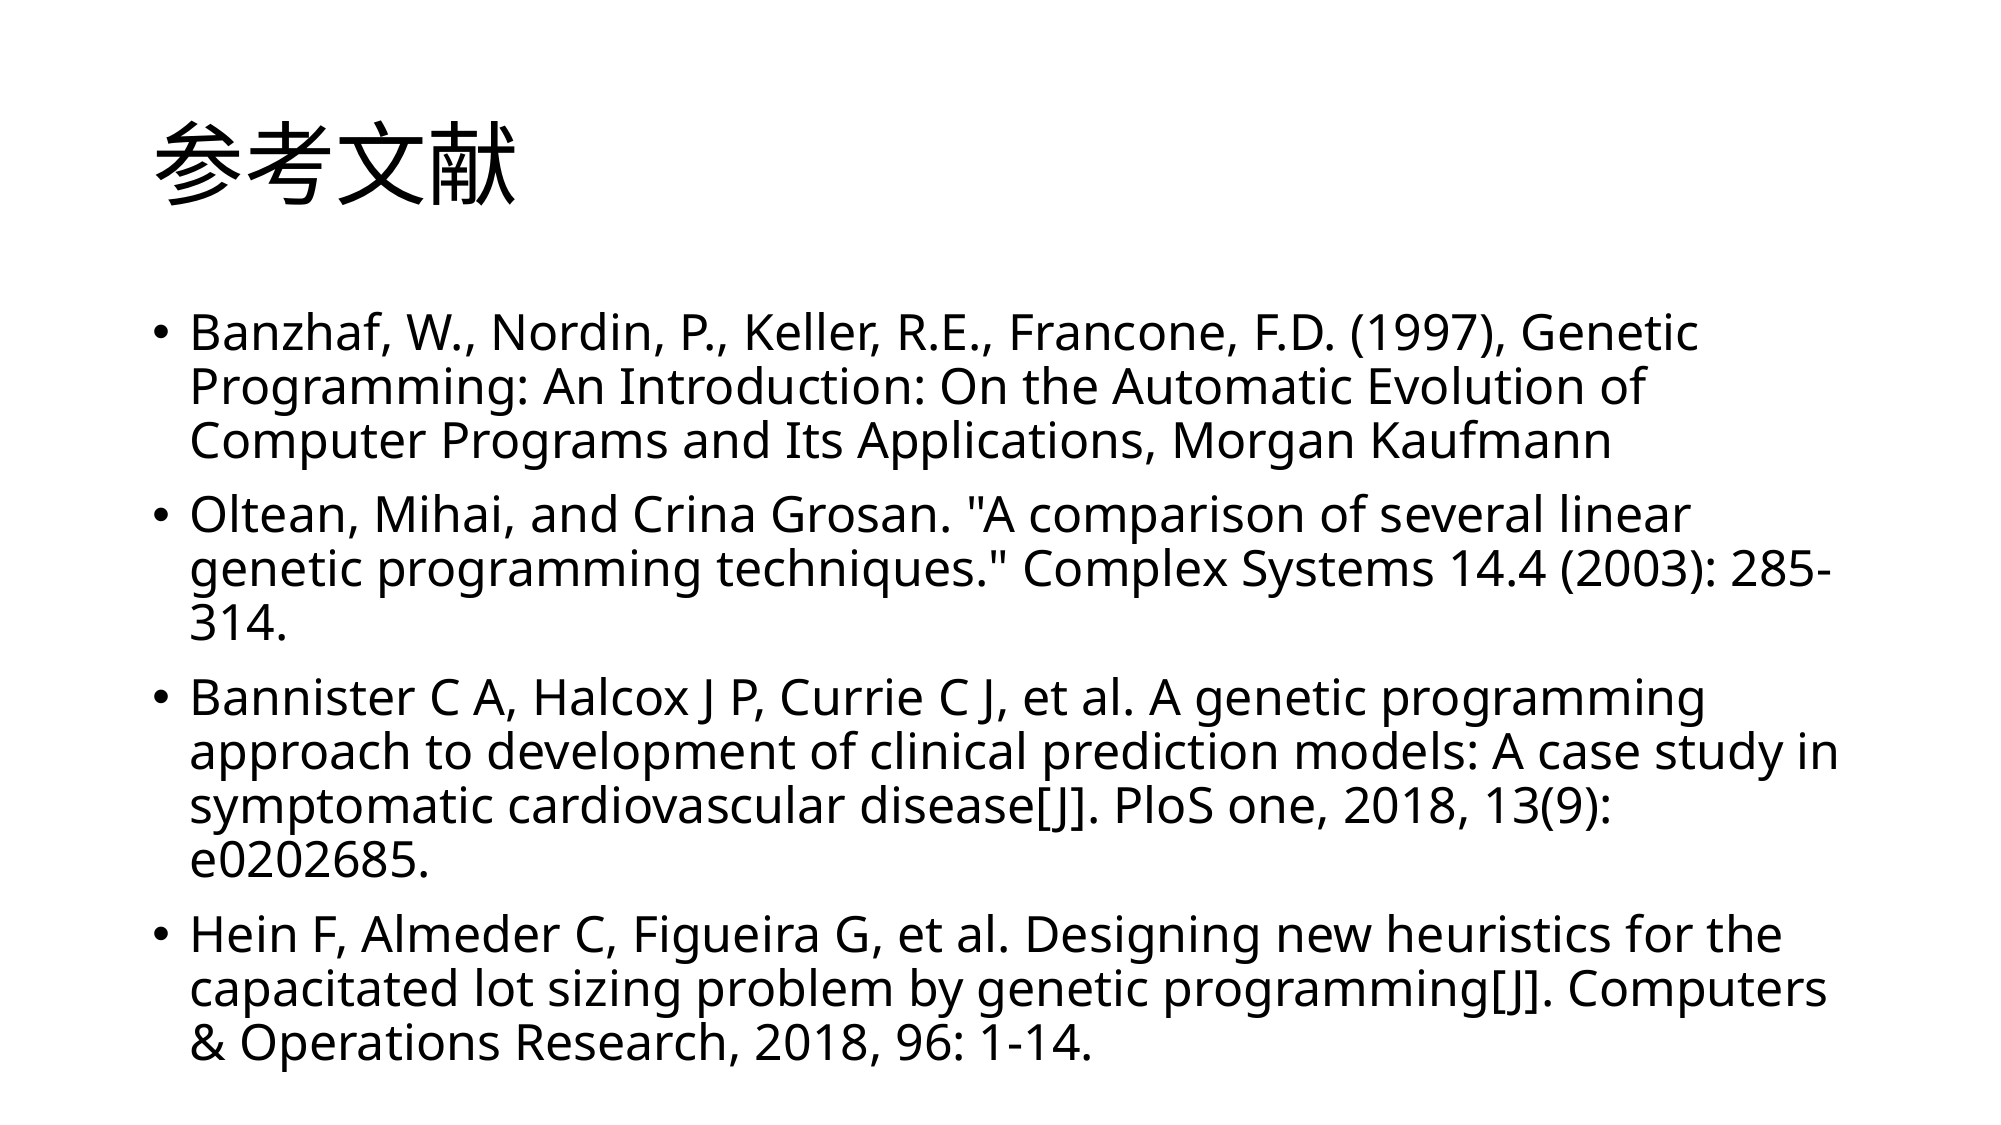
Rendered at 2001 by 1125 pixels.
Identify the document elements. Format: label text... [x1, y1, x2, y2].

title 参考文献 [137, 59, 1863, 278]
list Banzhaf, W., Nordin, P., Keller, R.E., Francone, F.D. (1997), Genetic Programming: An Introduction: On the Automatic Evolution of Computer Programs and Its Applications, Morgan Kaufmann Oltean, Mihai, and Crina Grosan. "A comparison of several linear genetic programming techniques." Complex Systems 14.4 (2003): 285-314. Bannister C A, Halcox J P, Currie C J, et al. A genetic programming approach to development of clinical prediction models: A case study in symptomatic cardiovascular disease[J]. PloS one, 2018, 13(9): e0202685. Hein F, Almeder C, Figueira G, et al. Designing new heuristics for the capacitated lot sizing problem by genetic programming[J]. Computers & Operations Research, 2018, 96: 1-14. [137, 299, 1863, 1014]
